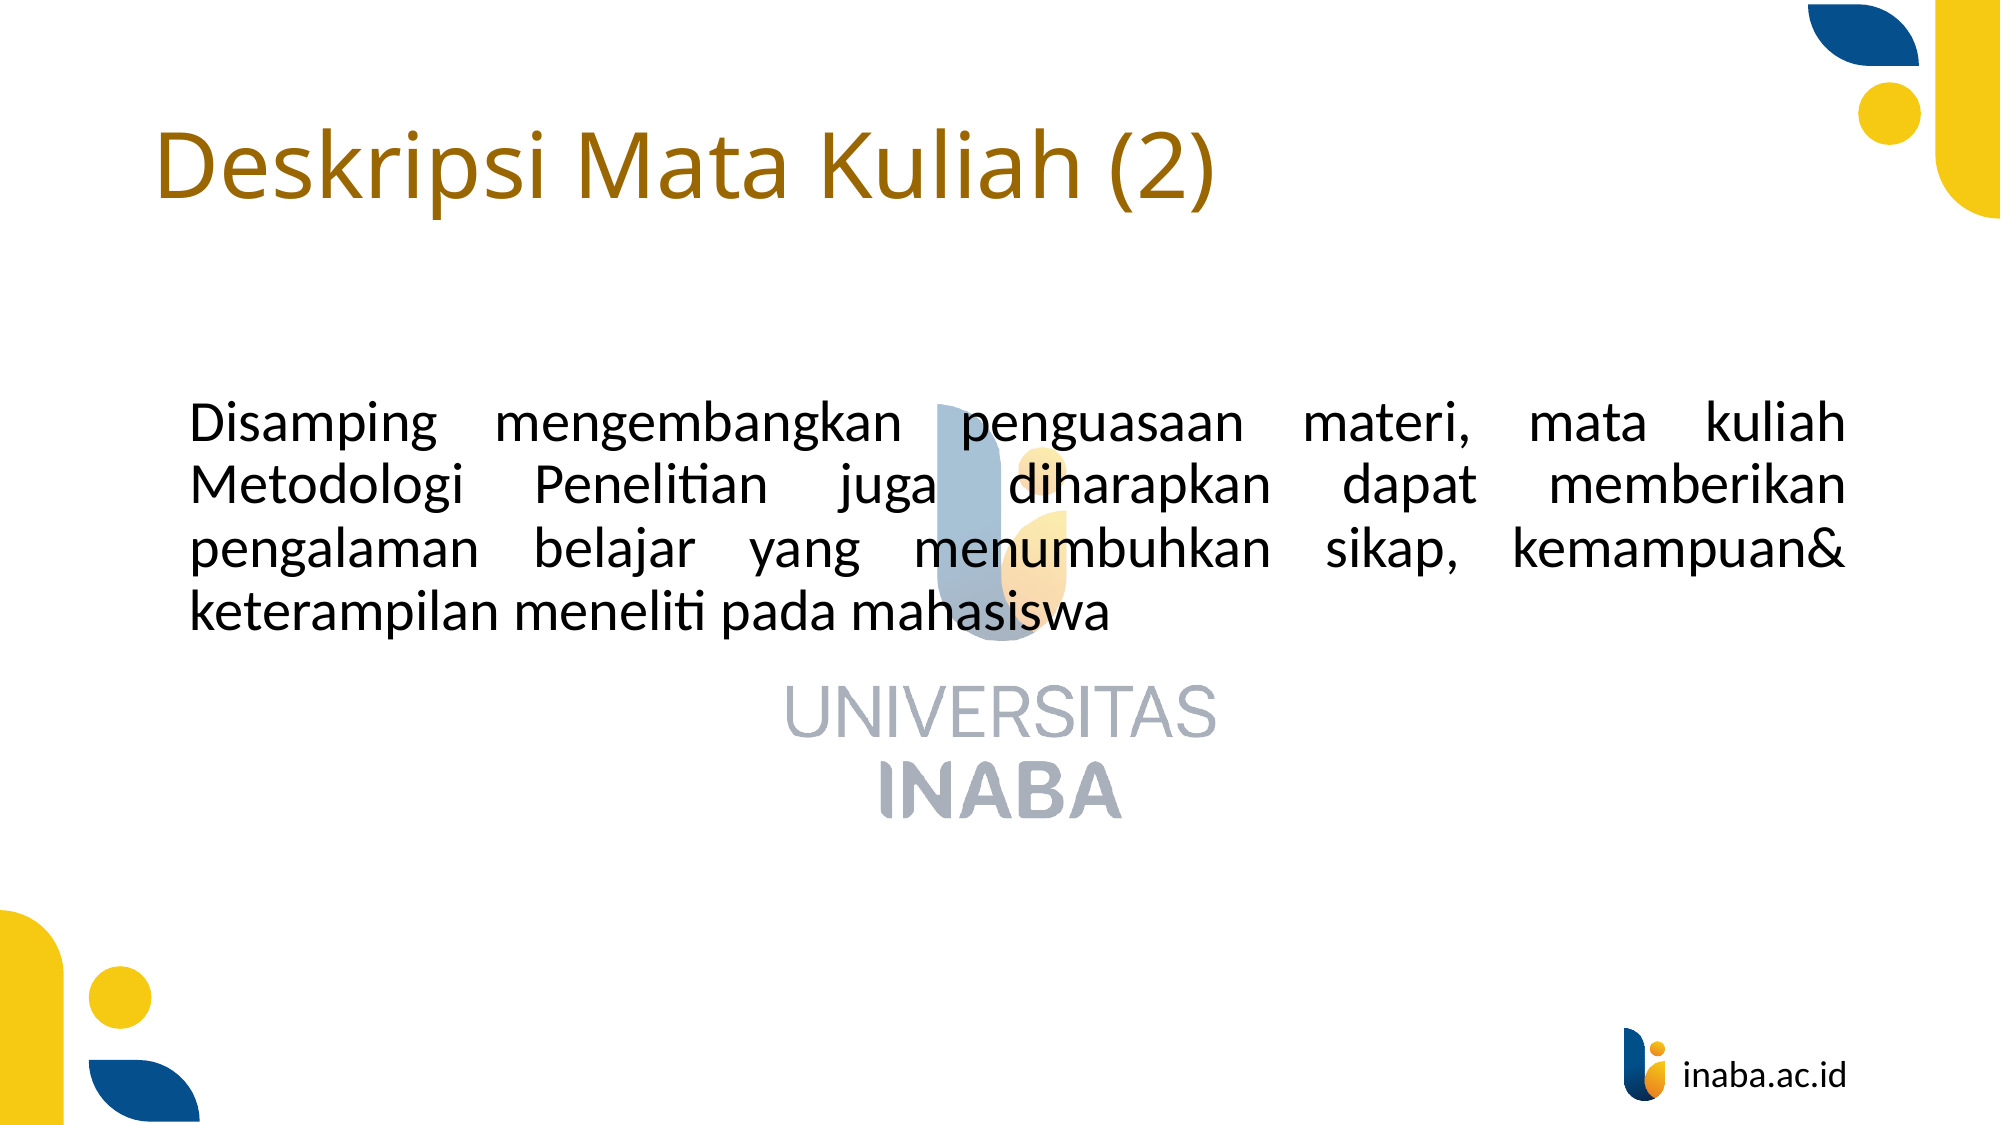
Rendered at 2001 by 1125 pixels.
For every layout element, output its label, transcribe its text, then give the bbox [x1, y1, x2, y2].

title Deskripsi Mata Kuliah (2) [137, 59, 1863, 278]
picture [1624, 1028, 1665, 1101]
list Disamping mengembangkan penguasaan materi, mata kuliah Metodologi Penelitian juga diharapkan dapat memberikan pengalaman belajar yang menumbuhkan sikap, kemampuan& keterampilan meneliti pada mahasiswa [137, 299, 1863, 1014]
